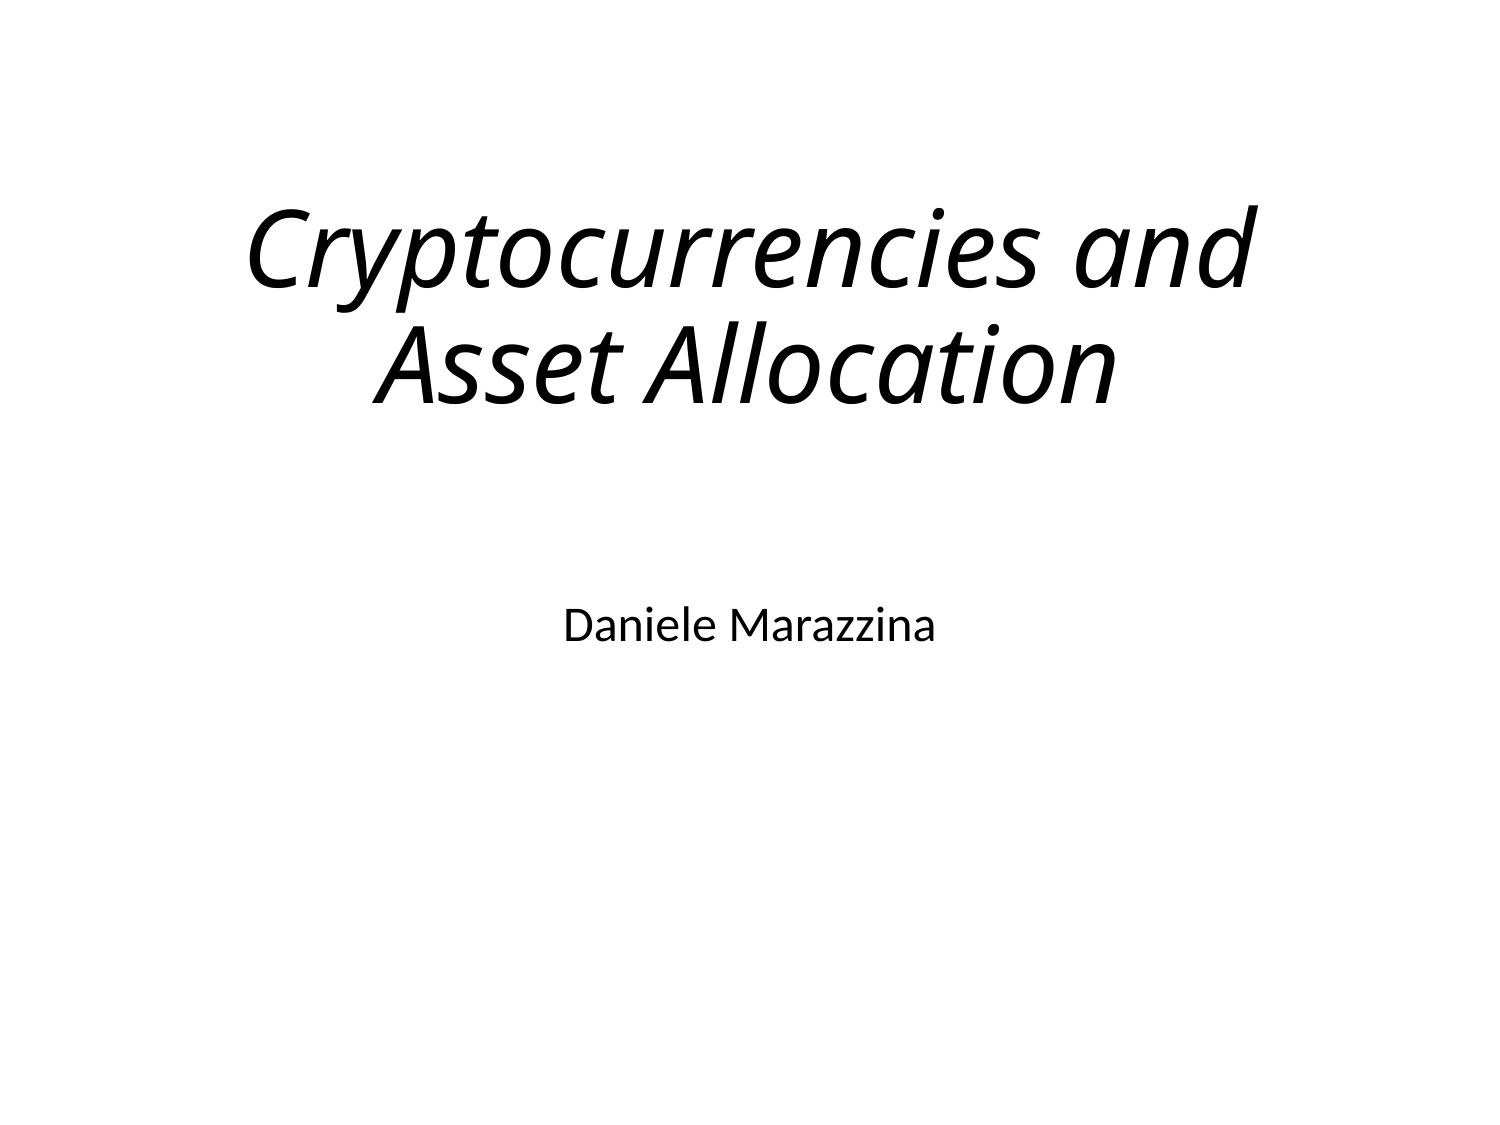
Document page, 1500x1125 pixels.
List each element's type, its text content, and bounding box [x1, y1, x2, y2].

title Cryptocurrencies and Asset Allocation [112, 184, 1388, 576]
subtitle Daniele Marazzina [187, 590, 1313, 863]
